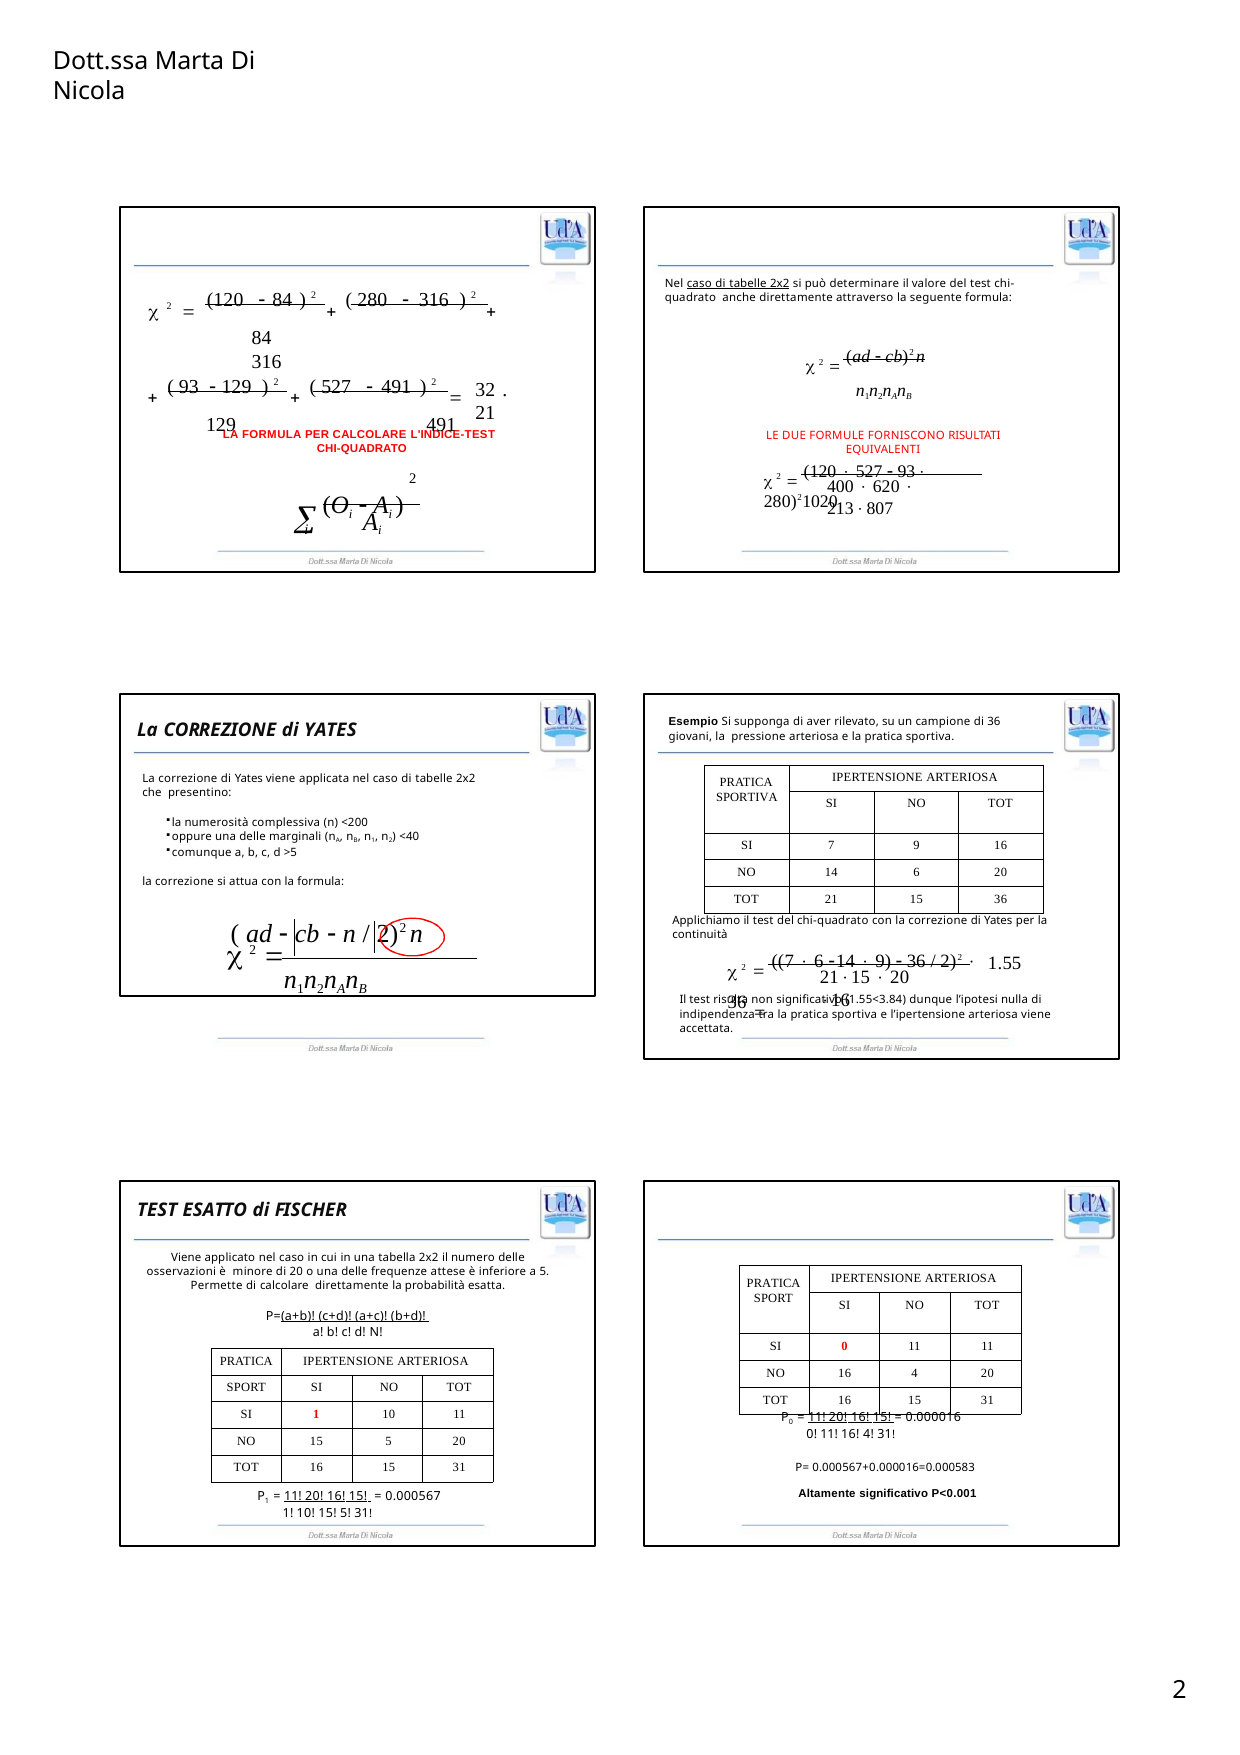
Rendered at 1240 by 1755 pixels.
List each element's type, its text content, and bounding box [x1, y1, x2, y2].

text_box [643, 694, 1120, 1059]
picture [127, 1184, 594, 1543]
text_box Dott.ssa Marta Di Nicola [50, 42, 325, 105]
picture [651, 698, 1118, 1056]
text_box [120, 1181, 596, 1546]
text_box [643, 207, 1120, 572]
slide_number 1 [1165, 1677, 1193, 1755]
text_box La CORREZIONE di YATES La correzione di Yates viene applicata nel caso di tabelle 2x2 che presentino: la numerosità complessiva (n) <200 oppure una delle marginali (nA, nB, n1, n2) <40 comunque a, b, c, d >5 la correzione si attua con la formula: ( ad  cb  n / 2)2 n  2  n1n2nAnB [120, 694, 596, 997]
picture [651, 1184, 1118, 1543]
picture [651, 210, 1118, 569]
text_box [643, 1181, 1120, 1546]
text_box [120, 207, 596, 572]
picture [127, 210, 594, 569]
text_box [127, 697, 594, 1056]
